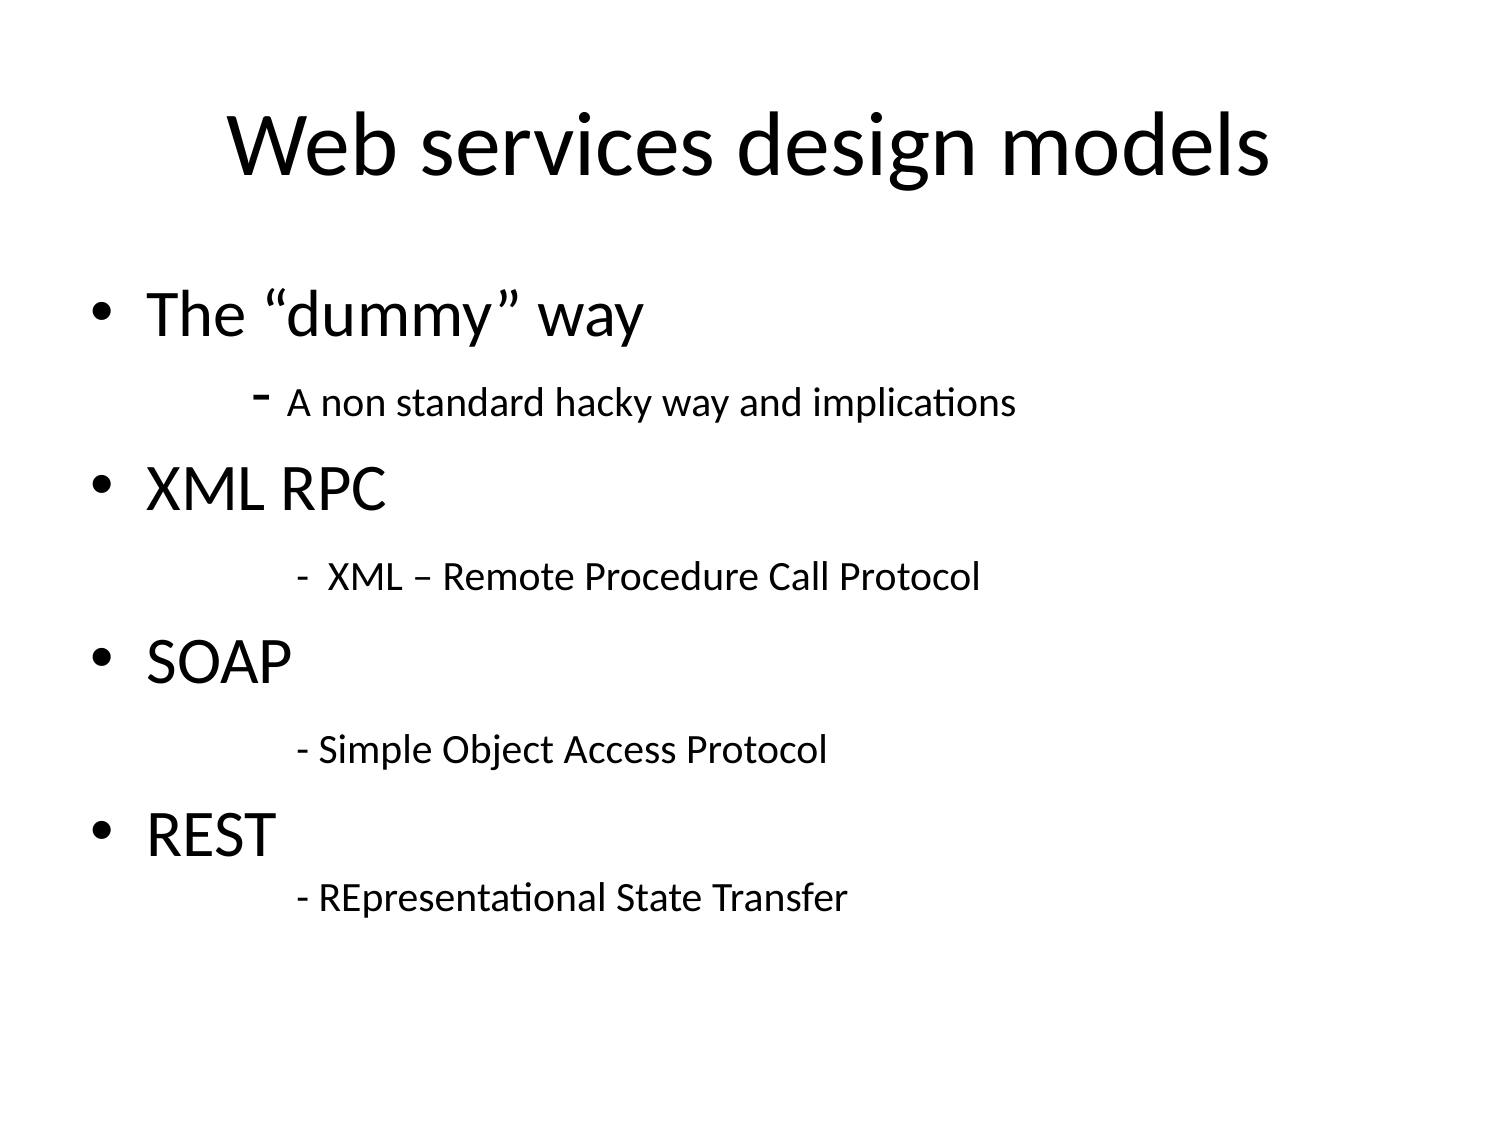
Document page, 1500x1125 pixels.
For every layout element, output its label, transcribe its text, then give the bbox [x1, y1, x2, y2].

list The “dummy” way - A non standard hacky way and implications XML RPC - XML – Remote Procedure Call Protocol SOAP - Simple Object Access Protocol REST - REpresentational State Transfer [75, 262, 1425, 1005]
title Web services design models [75, 45, 1425, 233]
